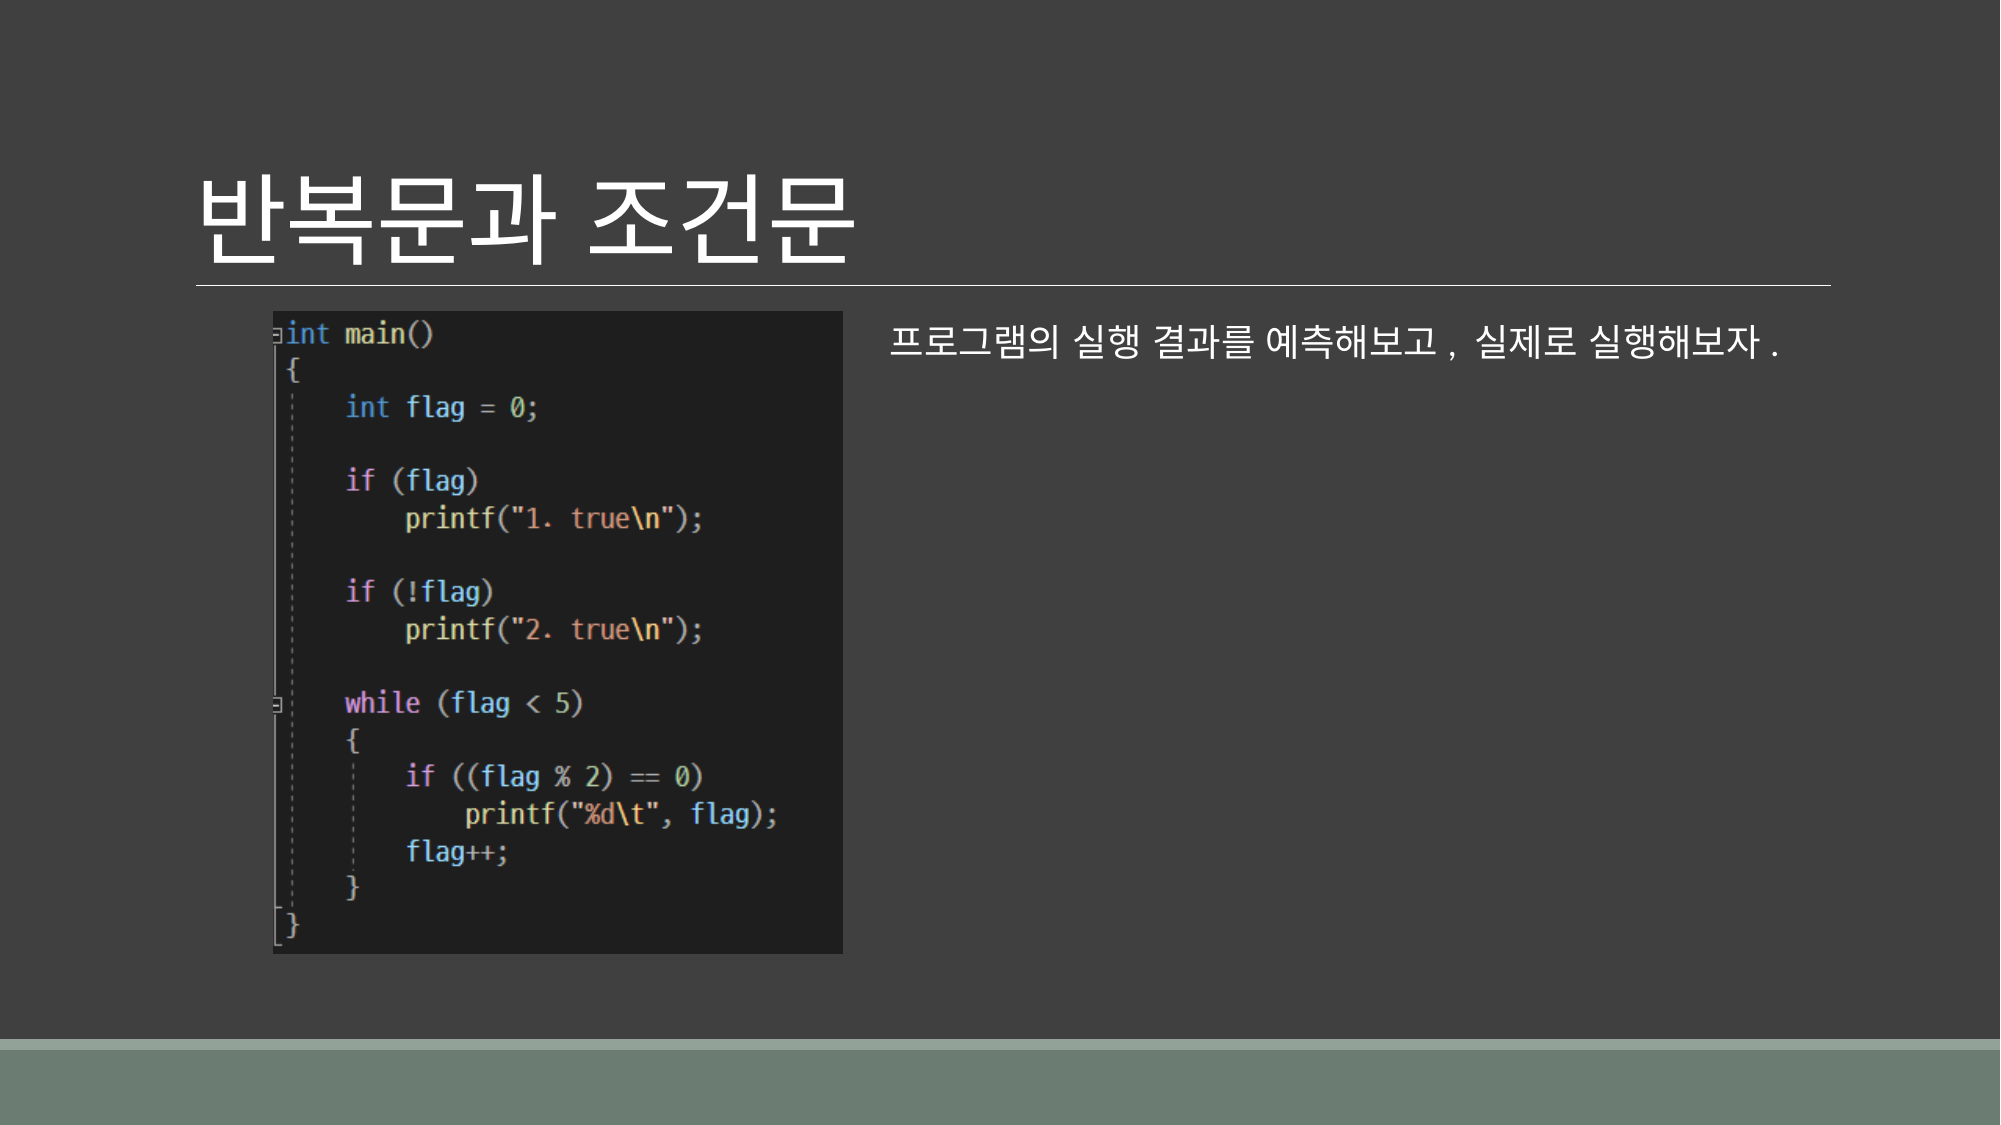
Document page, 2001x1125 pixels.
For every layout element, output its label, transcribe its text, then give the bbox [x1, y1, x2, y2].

text_box 프로그램의 실행 결과를 예측해보고, 실제로 실행해보자. [875, 311, 1830, 372]
title 반복문과 조건문 [180, 47, 1830, 285]
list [273, 311, 843, 955]
